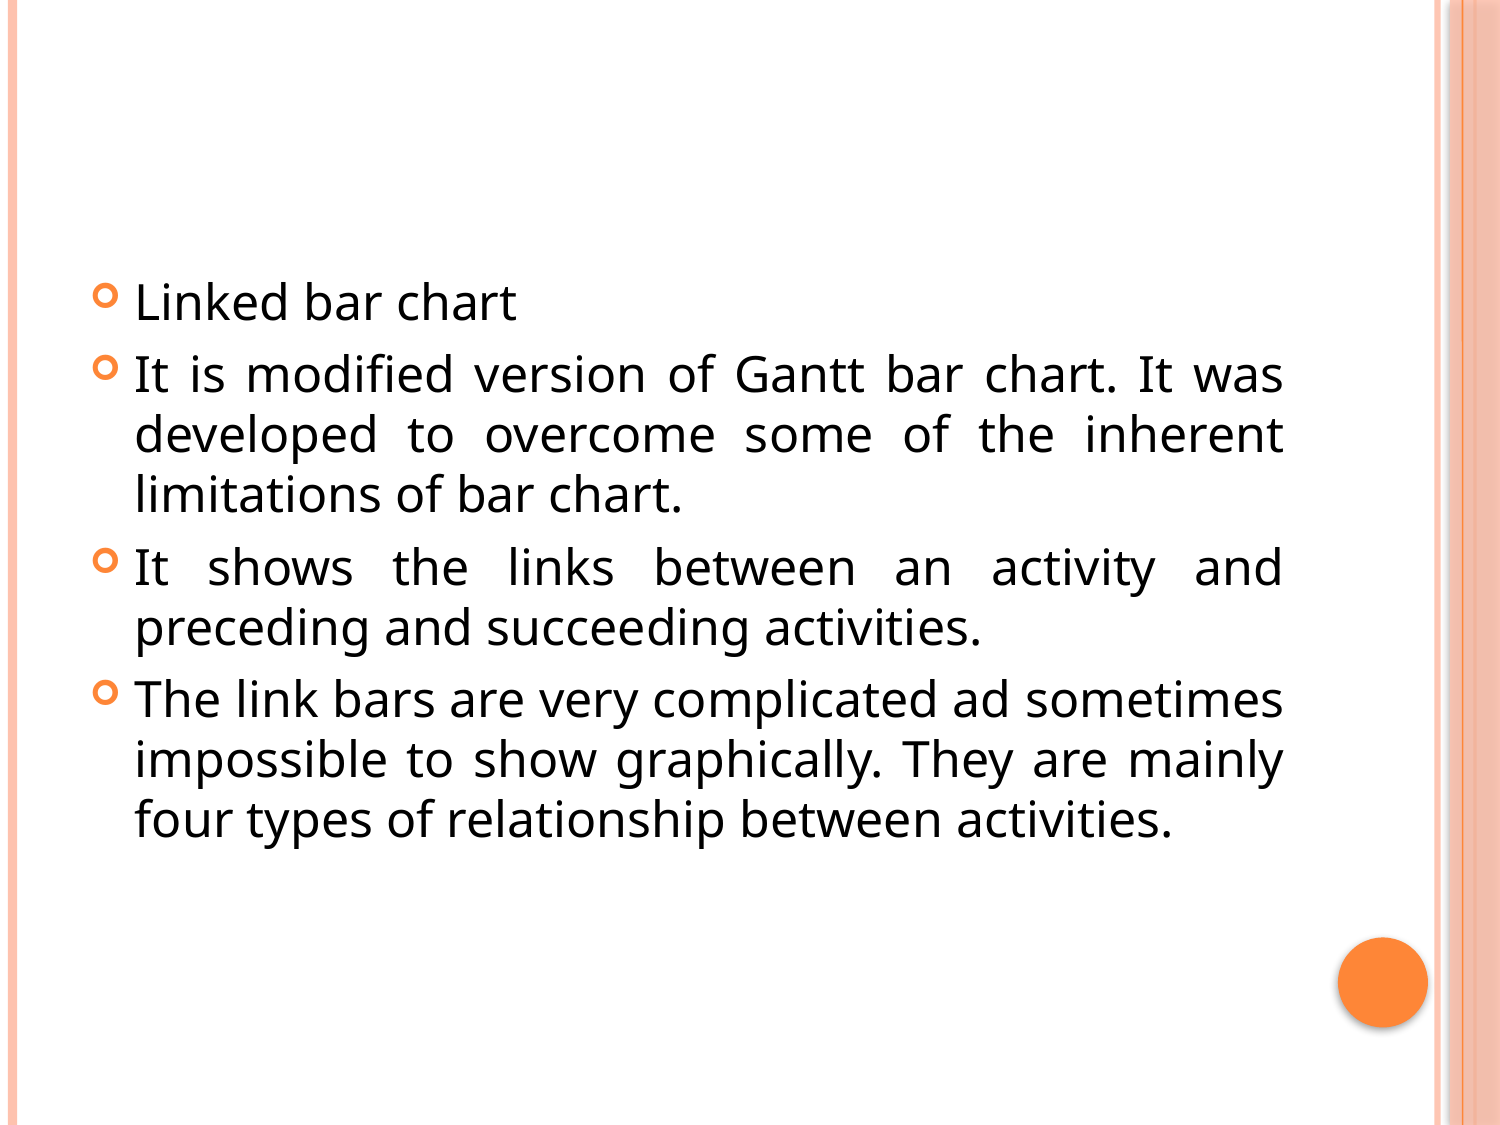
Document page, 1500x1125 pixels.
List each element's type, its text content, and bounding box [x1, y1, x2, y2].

list Linked bar chart It is modified version of Gantt bar chart. It was developed to overcome some of the inherent limitations of bar chart. It shows the links between an activity and preceding and succeeding activities. The link bars are very complicated ad sometimes impossible to show graphically. They are mainly four types of relationship between activities. [75, 262, 1300, 1062]
